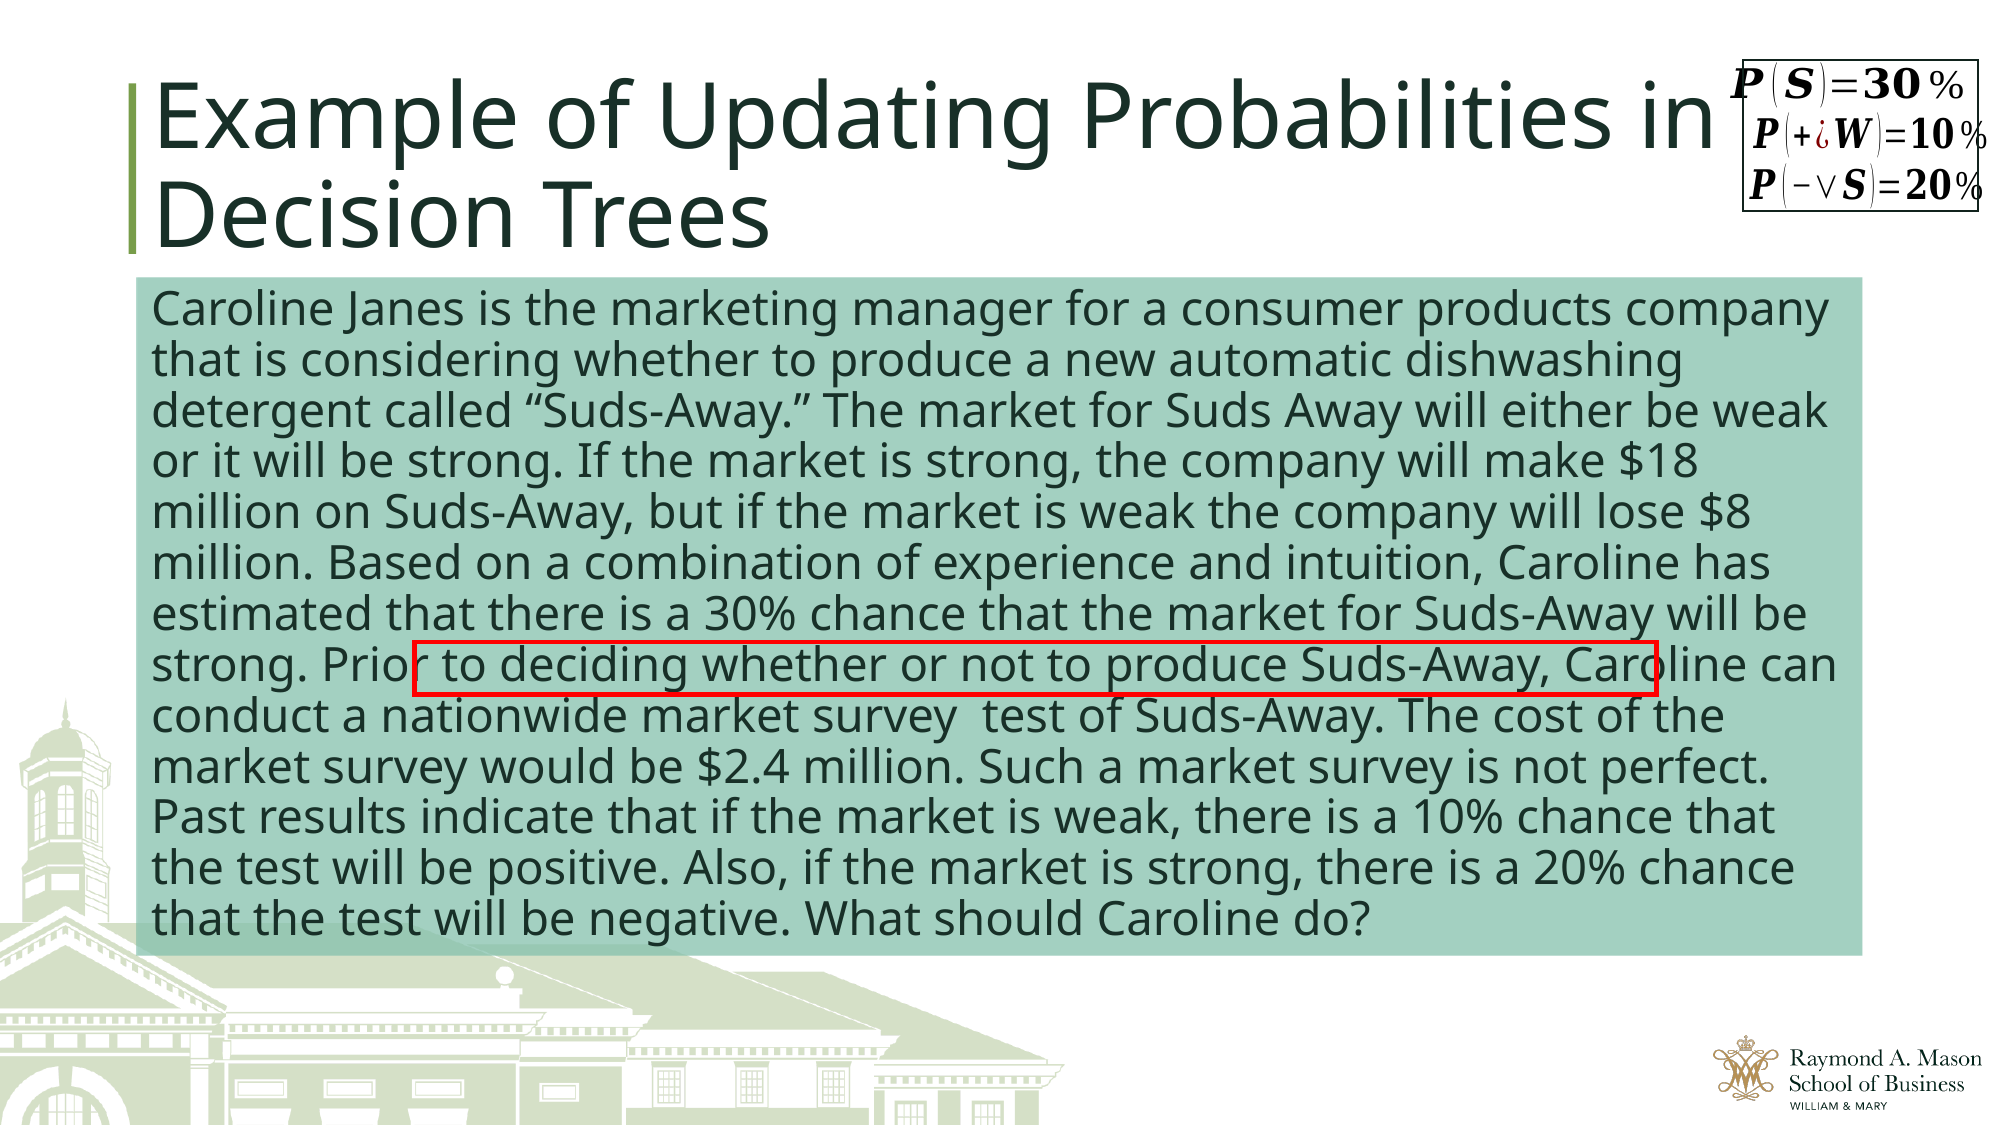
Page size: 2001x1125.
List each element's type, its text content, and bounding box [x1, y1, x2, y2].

list Caroline Janes is the marketing manager for a consumer products company that is considering whether to produce a new automatic dishwashing detergent called “Suds-Away.” The market for Suds Away will either be weak or it will be strong. If the market is strong, the company will make $18 million on Suds-Away, but if the market is weak the company will lose $8 million. Based on a combination of experience and intuition, Caroline has estimated that there is a 30% chance that the market for Suds-Away will be strong. Prior to deciding whether or not to produce Suds-Away, Caroline can conduct a nationwide market survey test of Suds-Away. The cost of the market survey would be $2.4 million. Such a market survey is not perfect. Past results indicate that if the market is weak, there is a 10% chance that the test will be positive. Also, if the market is strong, there is a 20% chance that the test will be negative. What should Caroline do? [136, 277, 1863, 956]
text_box [1742, 59, 1979, 212]
title Example of Updating Probabilities in Decision Trees [137, 59, 1863, 277]
text_box [414, 641, 1658, 695]
picture [0, 697, 1065, 1125]
picture [1713, 1035, 1982, 1110]
